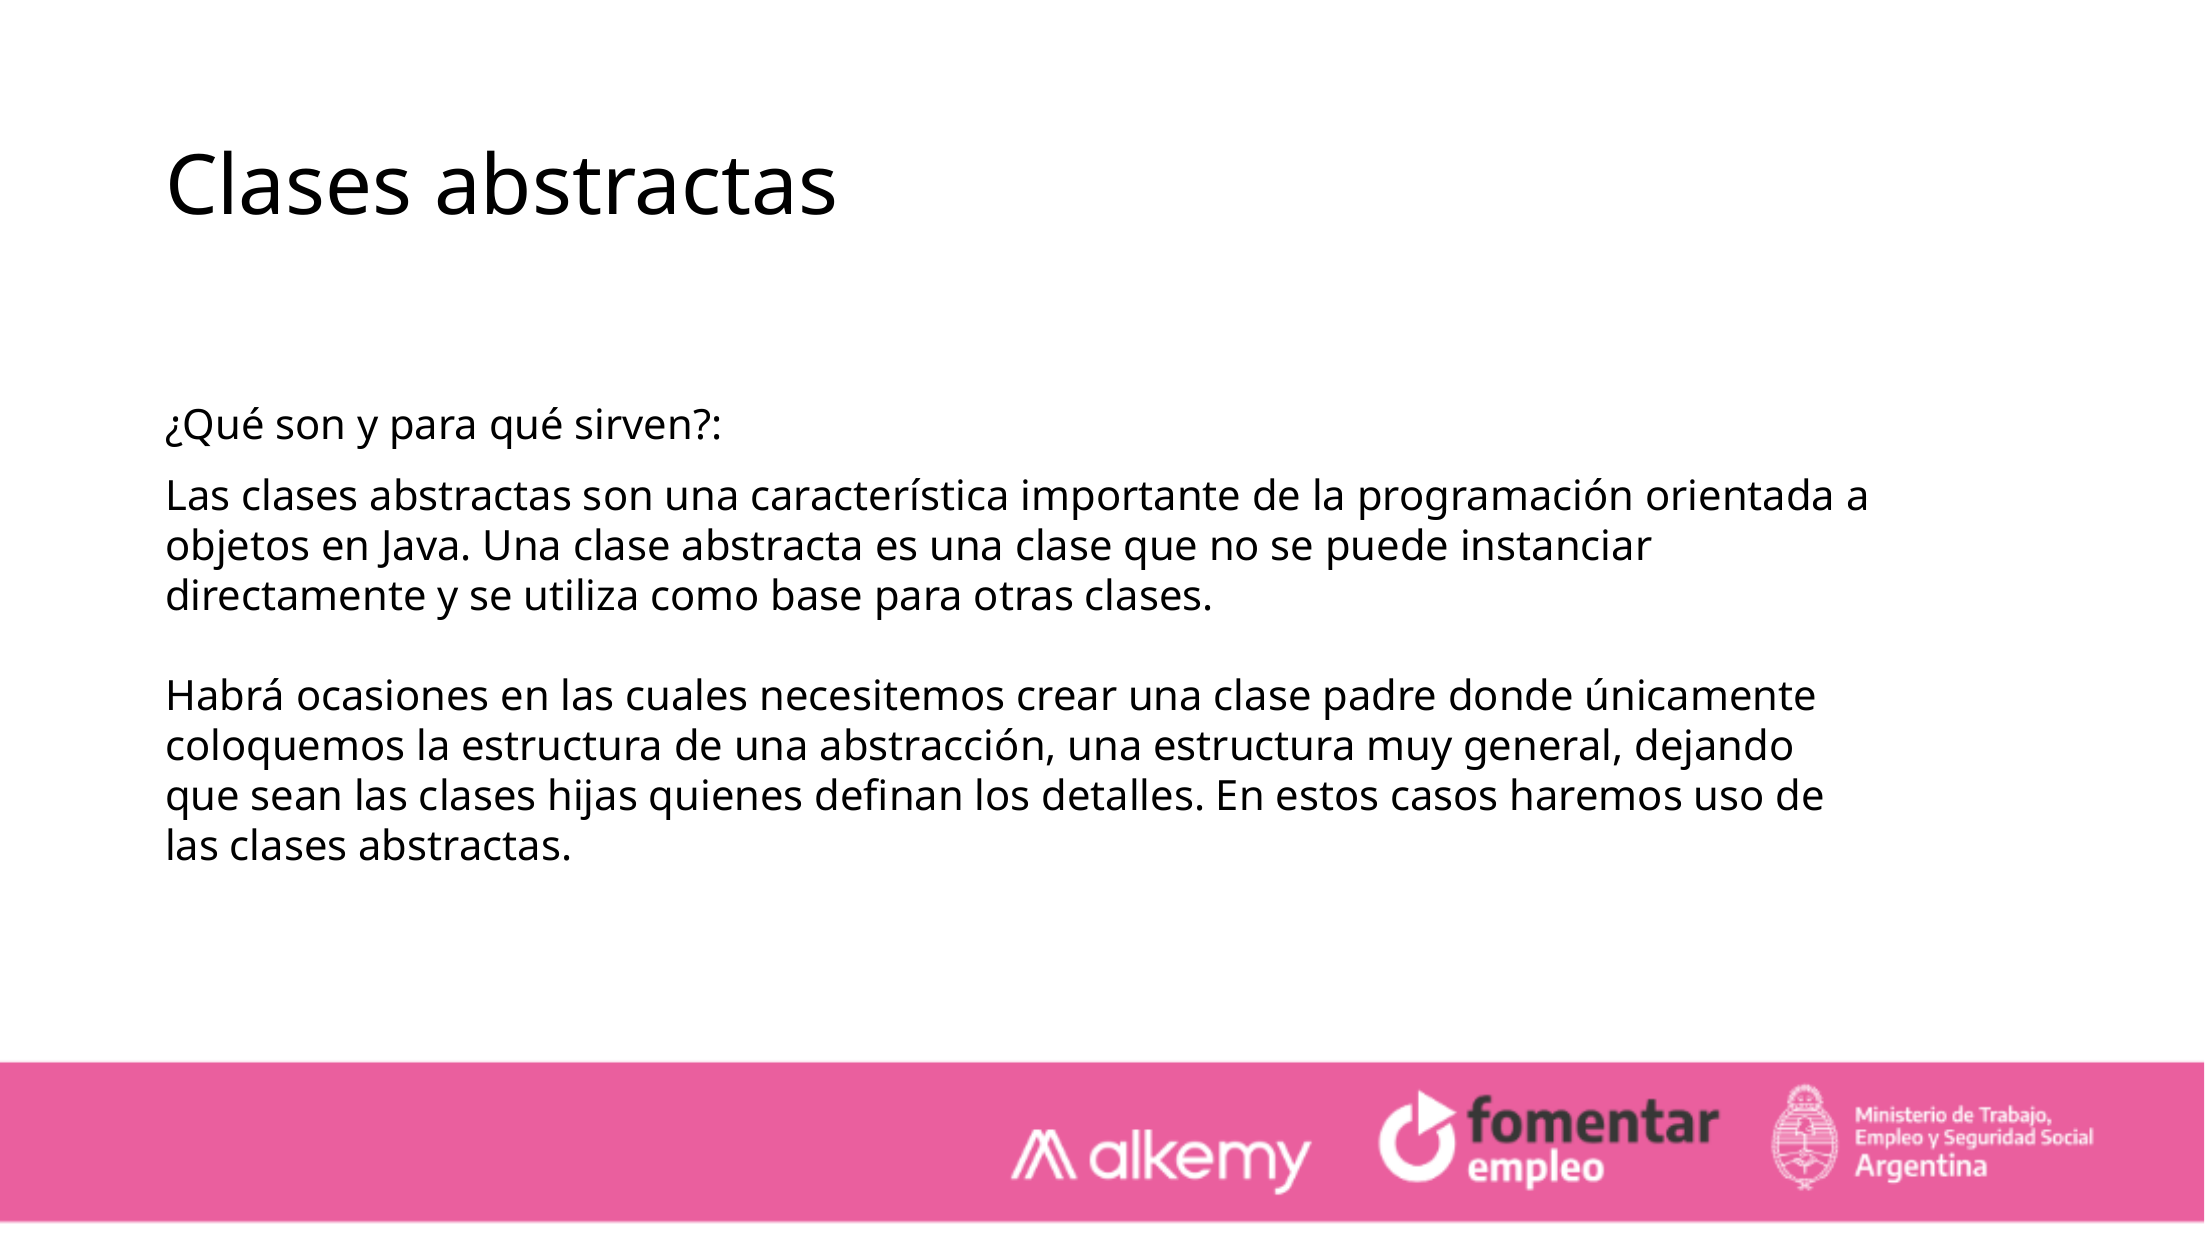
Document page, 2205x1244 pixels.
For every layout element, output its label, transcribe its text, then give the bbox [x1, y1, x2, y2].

picture [0, 0, 2205, 1244]
text_box ¿Qué son y para qué sirven?: Las clases abstractas son una característica importante de la programación orientada a objetos en Java. Una clase abstracta es una clase que no se puede instanciar directamente y se utiliza como base para otras clases. Habrá ocasiones en las cuales necesitemos crear una clase padre donde únicamente coloquemos la estructura de una abstracción, una estructura muy general, dejando que sean las clases hijas quienes definan los detalles. En estos casos haremos uso de las clases abstractas. [149, 382, 1891, 934]
text_box Clases abstractas [150, 116, 1058, 247]
